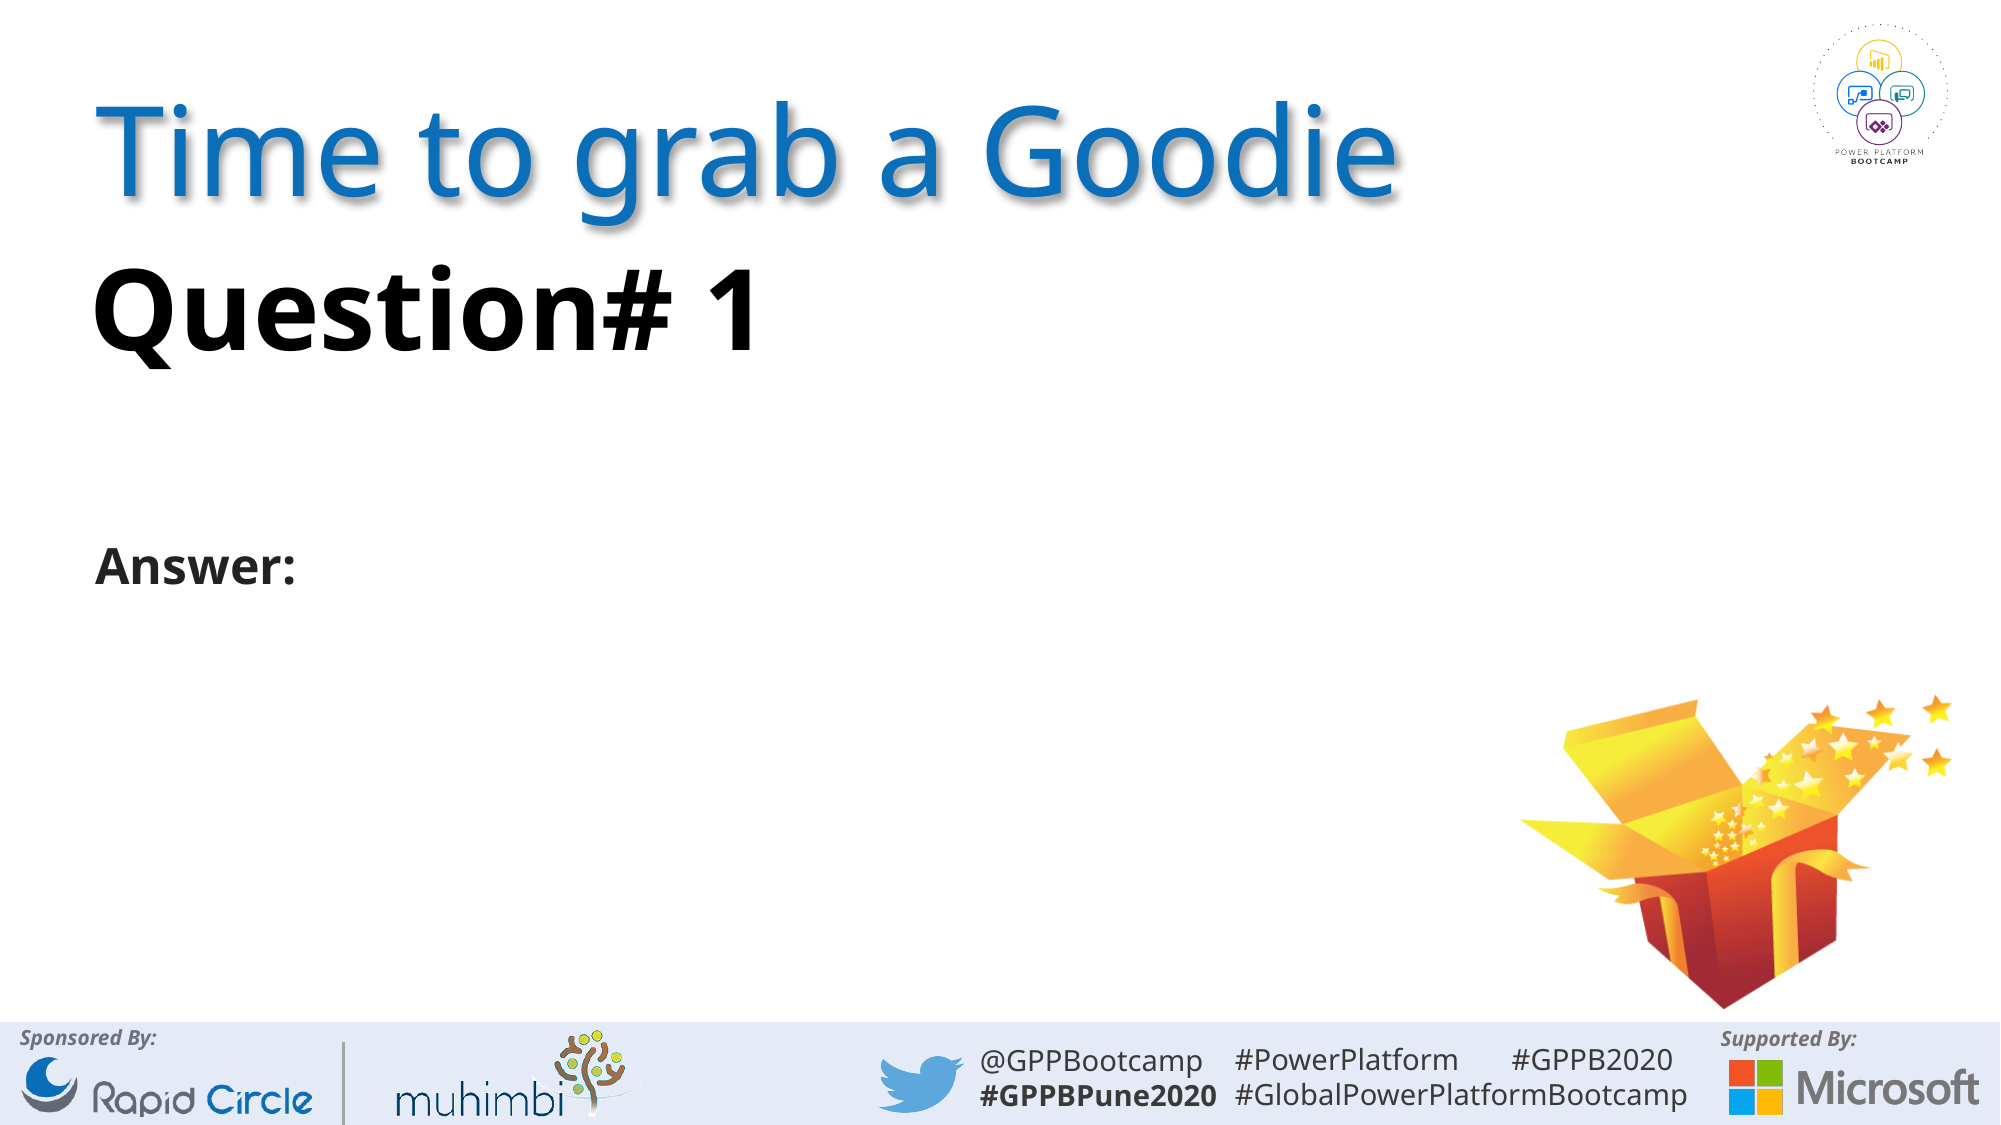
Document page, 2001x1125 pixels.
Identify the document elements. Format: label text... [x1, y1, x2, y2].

picture [1515, 689, 1965, 1013]
text_box Answer: [80, 526, 1920, 662]
picture [0, 1024, 2000, 1125]
picture [1813, 24, 1948, 164]
title Time to grab a Goodie [80, 47, 1806, 230]
text_box Question# 1 [75, 230, 1900, 381]
